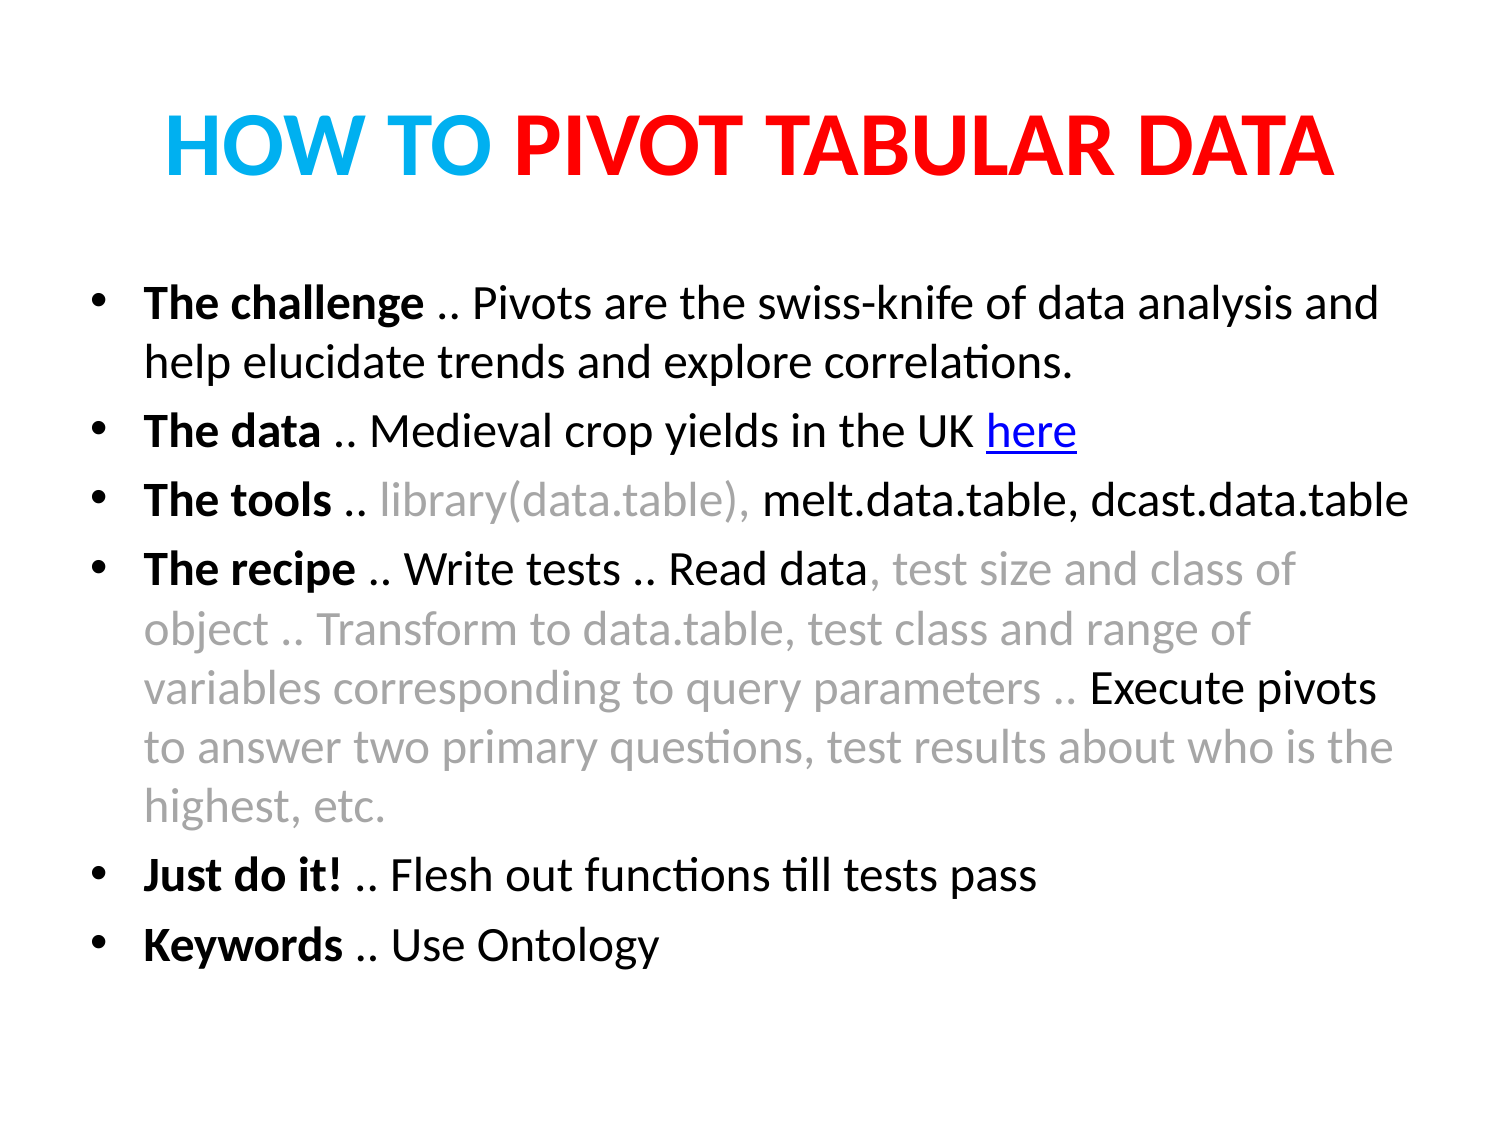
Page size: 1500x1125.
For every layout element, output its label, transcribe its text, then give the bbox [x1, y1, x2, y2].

title HOW TO PIVOT TABULAR DATA [75, 45, 1425, 233]
list The challenge .. Pivots are the swiss-knife of data analysis and help elucidate trends and explore correlations. The data .. Medieval crop yields in the UK here The tools .. library(data.table), melt.data.table, dcast.data.table The recipe .. Write tests .. Read data, test size and class of object .. Transform to data.table, test class and range of variables corresponding to query parameters .. Execute pivots to answer two primary questions, test results about who is the highest, etc. Just do it! .. Flesh out functions till tests pass Keywords .. Use Ontology [75, 262, 1425, 1005]
